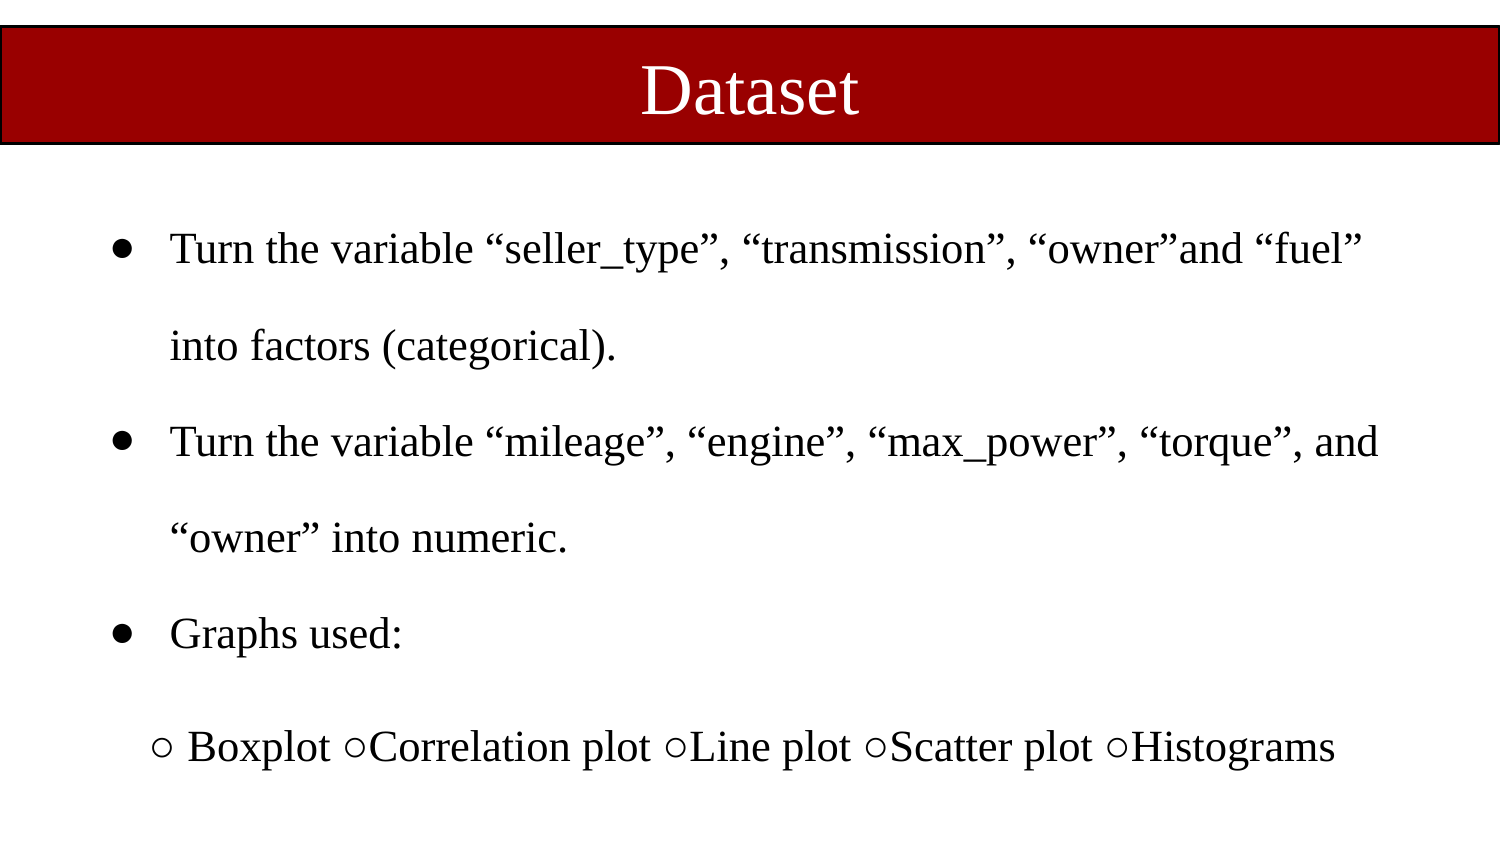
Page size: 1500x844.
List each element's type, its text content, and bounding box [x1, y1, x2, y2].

text_box Dataset [0, 26, 1500, 144]
list Turn the variable “seller_type”, “transmission”, “owner”and “fuel” into factors (categorical). Turn the variable “mileage”, “engine”, “max_power”, “torque”, and “owner” into numeric. Graphs used: ○ Boxplot ○Correlation plot ○Line plot ○Scatter plot ○Histograms [77, 169, 1439, 786]
